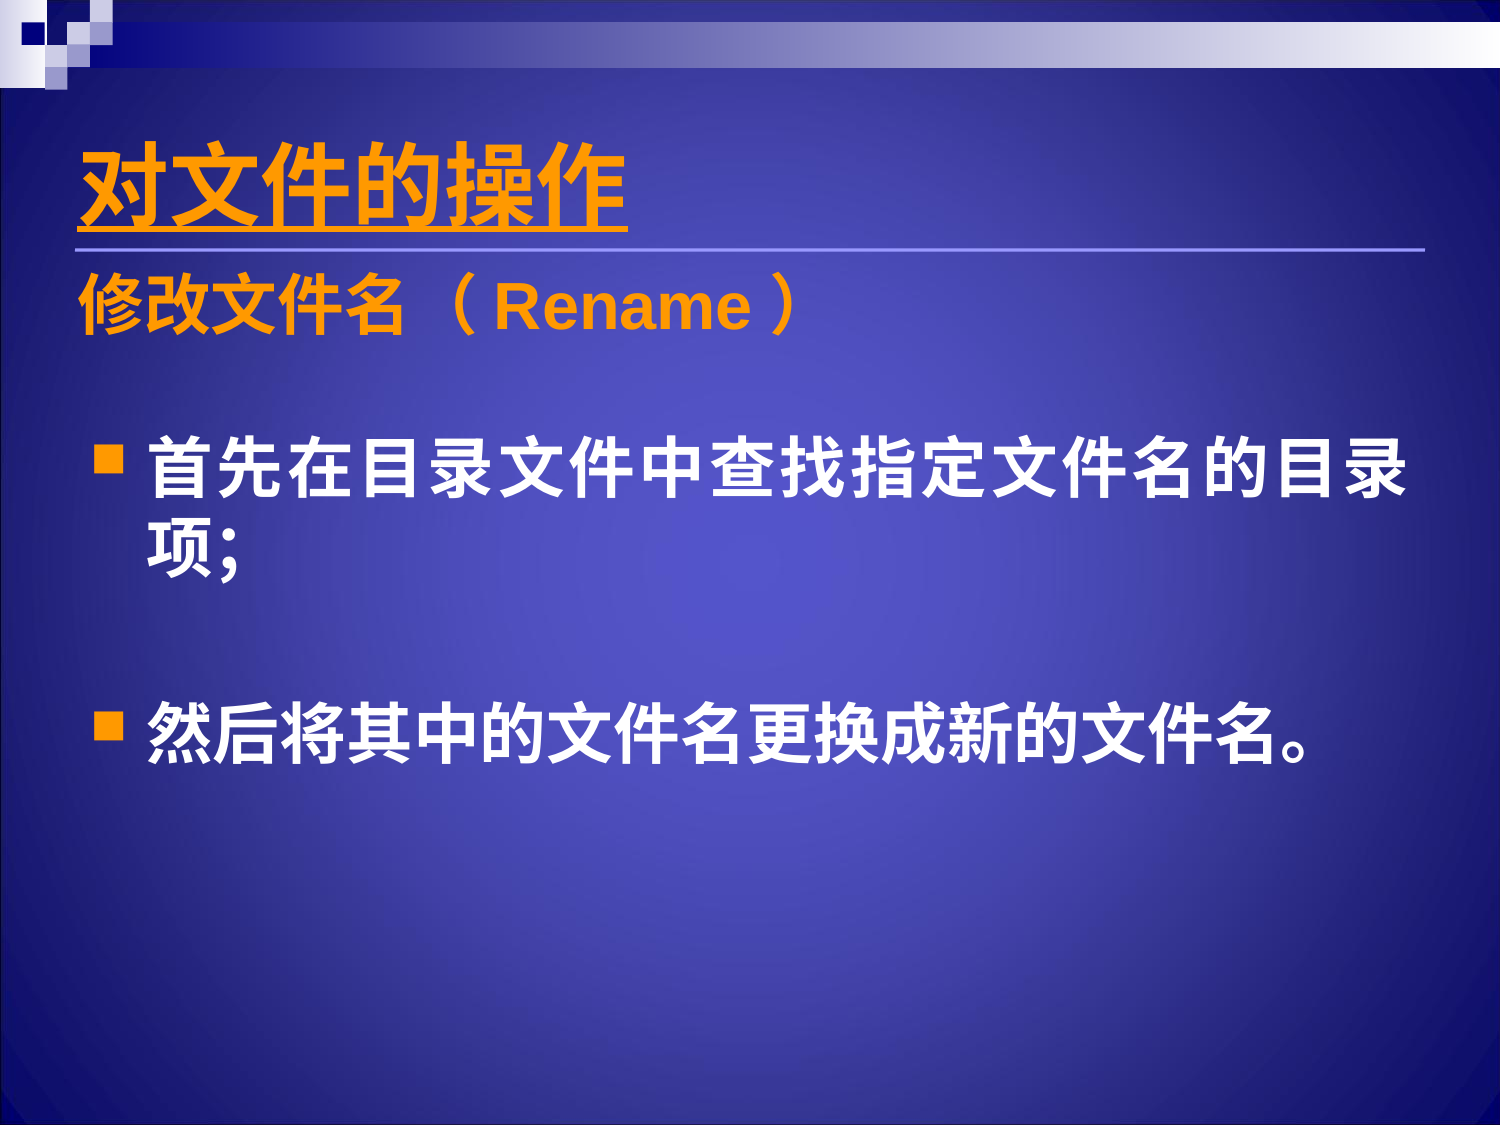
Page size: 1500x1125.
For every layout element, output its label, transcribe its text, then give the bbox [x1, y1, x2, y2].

picture [0, 67, 1500, 1125]
list 首先在目录文件中查找指定文件名的目录项； 然后将其中的文件名更换成新的文件名。 [75, 324, 1425, 963]
picture [113, 0, 1500, 22]
title 对文件的操作 修改文件名（Rename） [62, 125, 1413, 350]
picture [47, 0, 89, 45]
